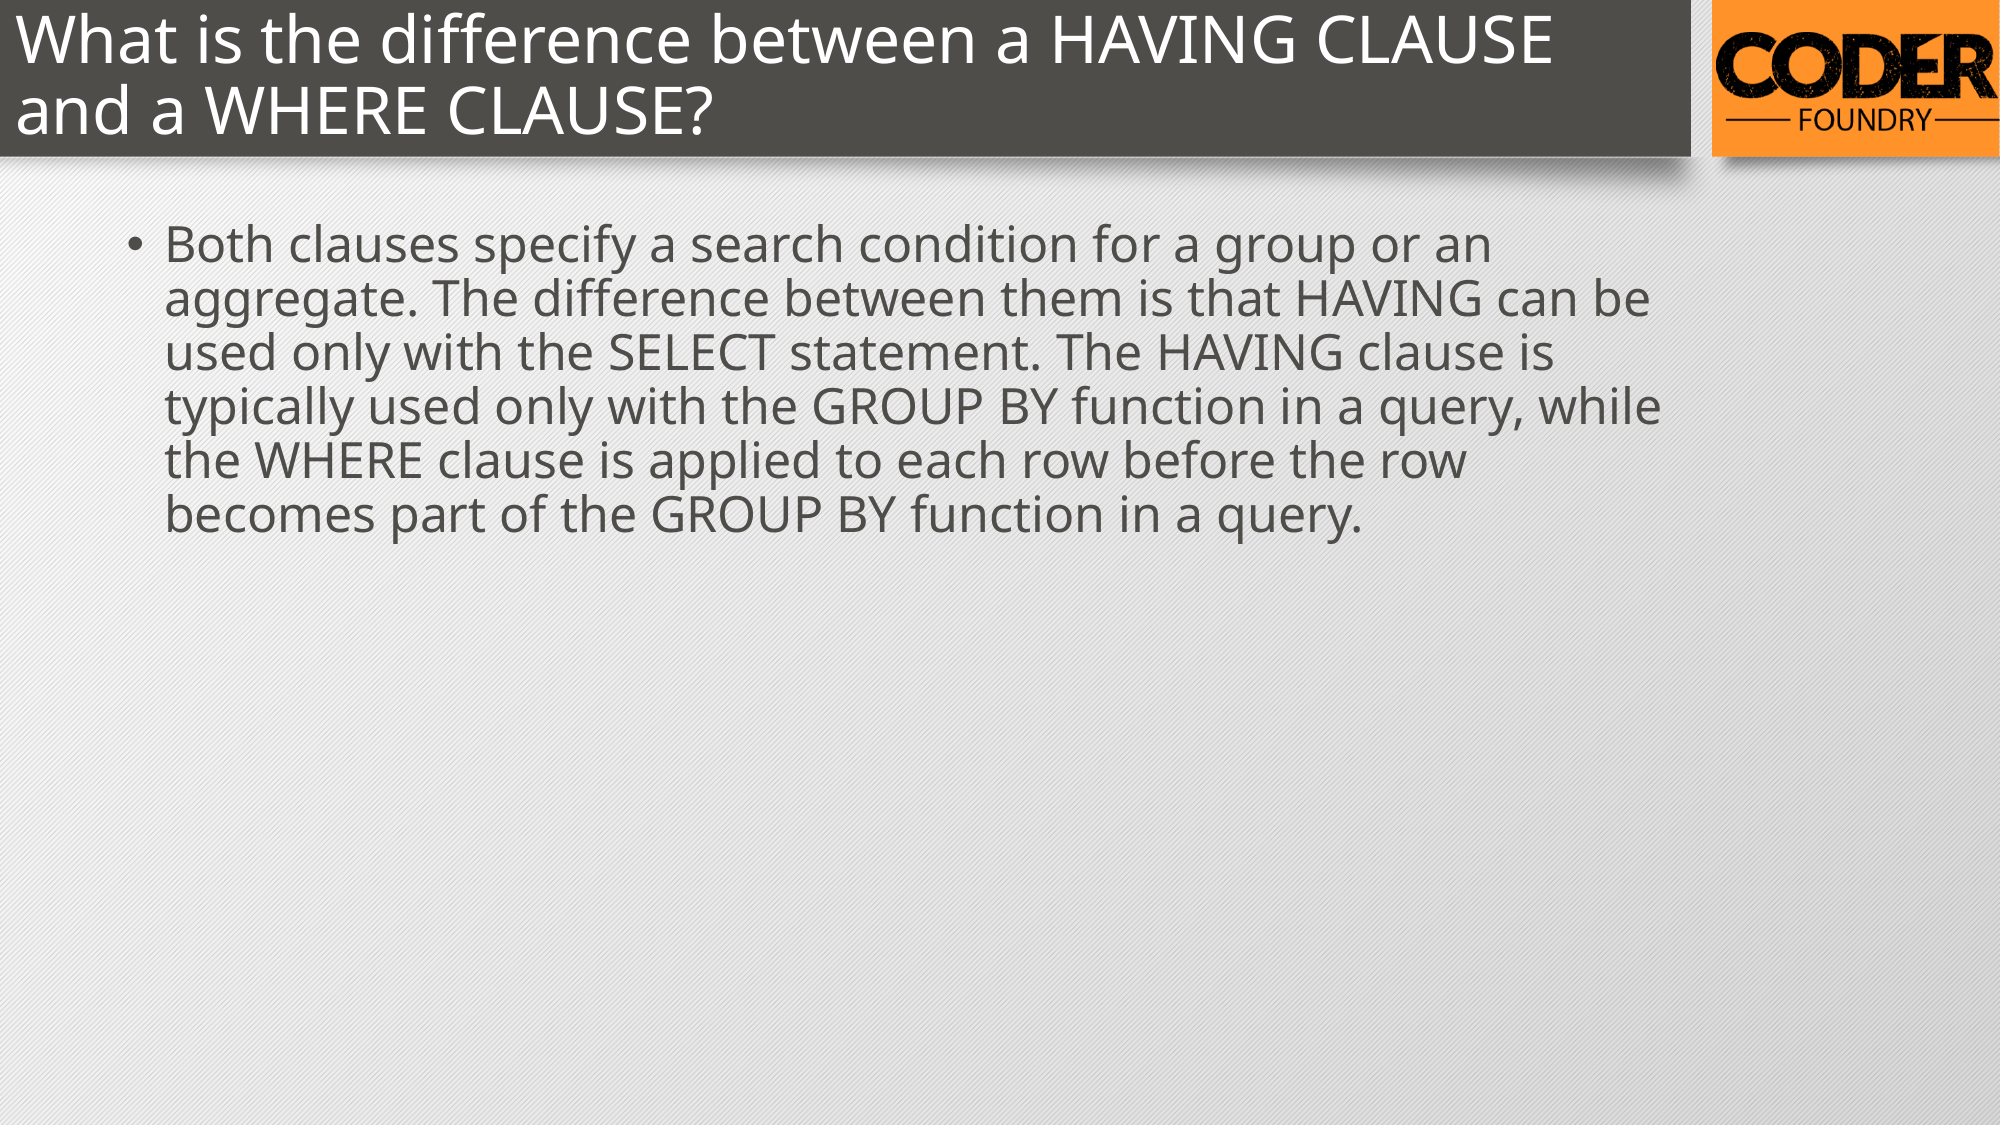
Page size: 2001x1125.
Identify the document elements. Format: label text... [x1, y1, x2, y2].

title What is the difference between a HAVING CLAUSE and a WHERE CLAUSE? [0, 0, 1689, 157]
list Both clauses specify a search condition for a group or an aggregate. The difference between them is that HAVING can be used only with the SELECT statement. The HAVING clause is typically used only with the GROUP BY function in a query, while the WHERE clause is applied to each row before the row becomes part of the GROUP BY function in a query. [111, 211, 1689, 1035]
picture [0, 0, 2000, 211]
